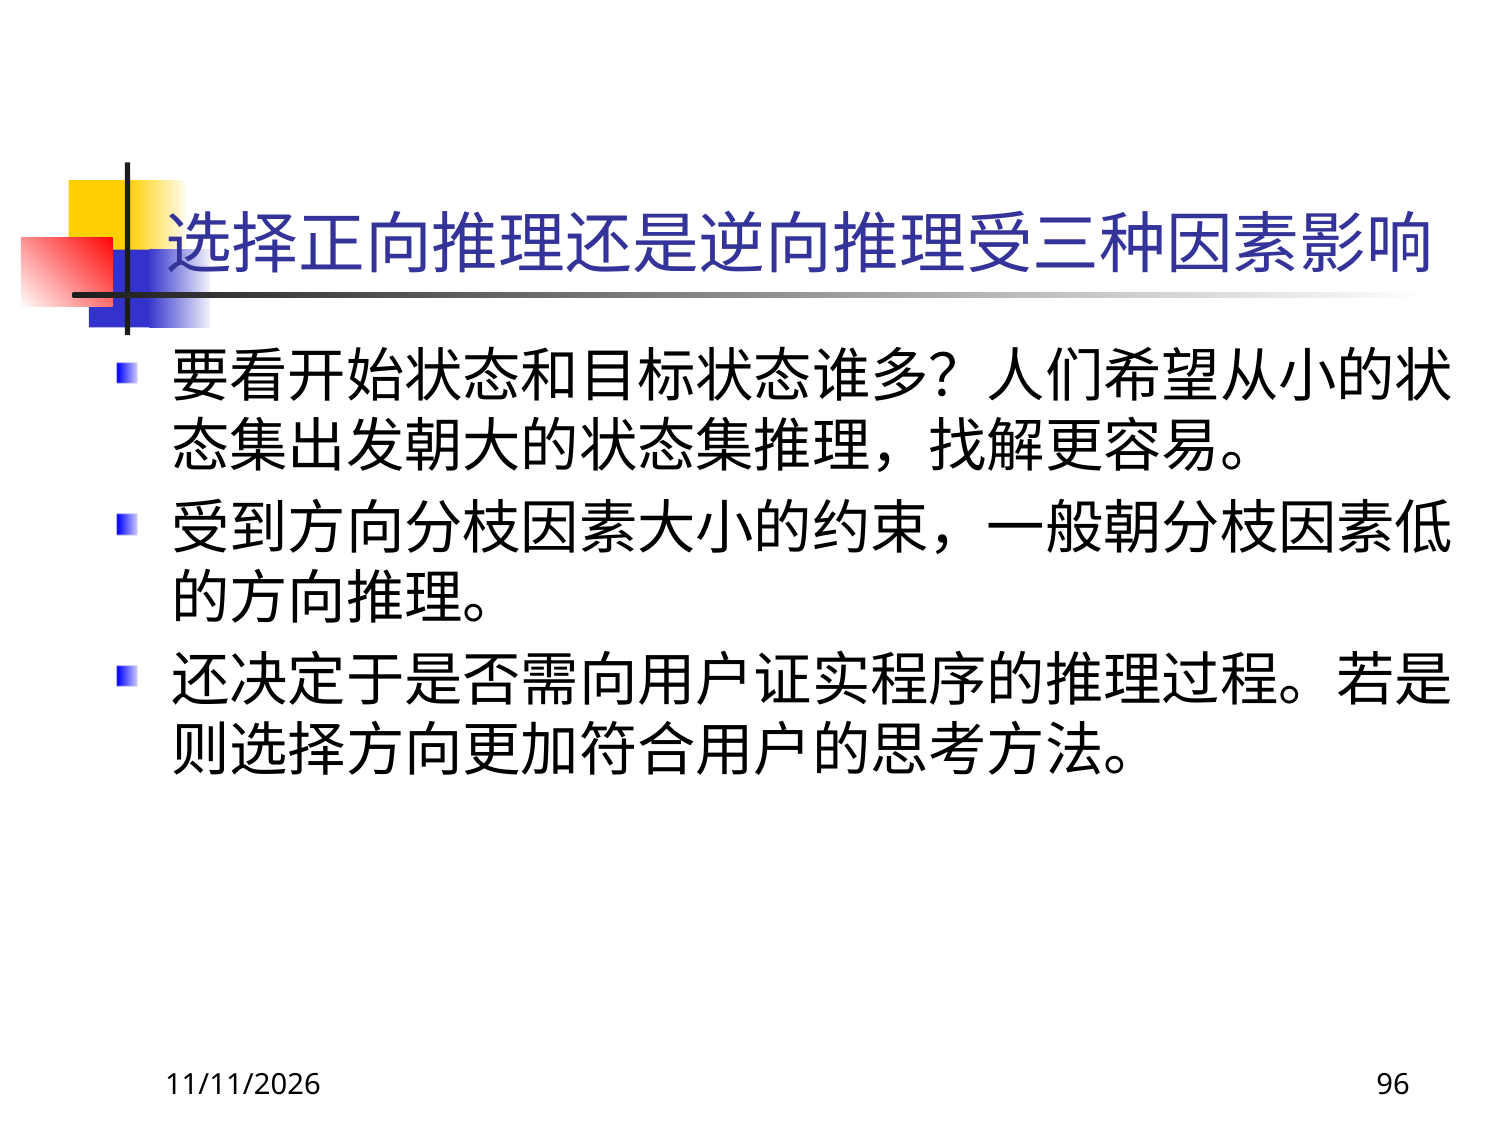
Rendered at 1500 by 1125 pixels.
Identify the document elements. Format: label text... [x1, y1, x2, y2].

title 选择正向推理还是逆向推理受三种因素影响 [150, 101, 1468, 289]
picture [115, 664, 140, 689]
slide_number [149, 1037, 463, 1113]
picture [115, 512, 140, 538]
slide_number 96 [1112, 1037, 1426, 1113]
list 要看开始状态和目标状态谁多？人们希望从小的状态集出发朝大的状态集推理，找解更容易。 受到方向分枝因素大小的约束，一般朝分枝因素低的方向推理。 还决定于是否需向用户证实程序的推理过程。若是则选择方向更加符合用户的思考方法。 [100, 331, 1469, 1006]
picture [115, 361, 140, 386]
